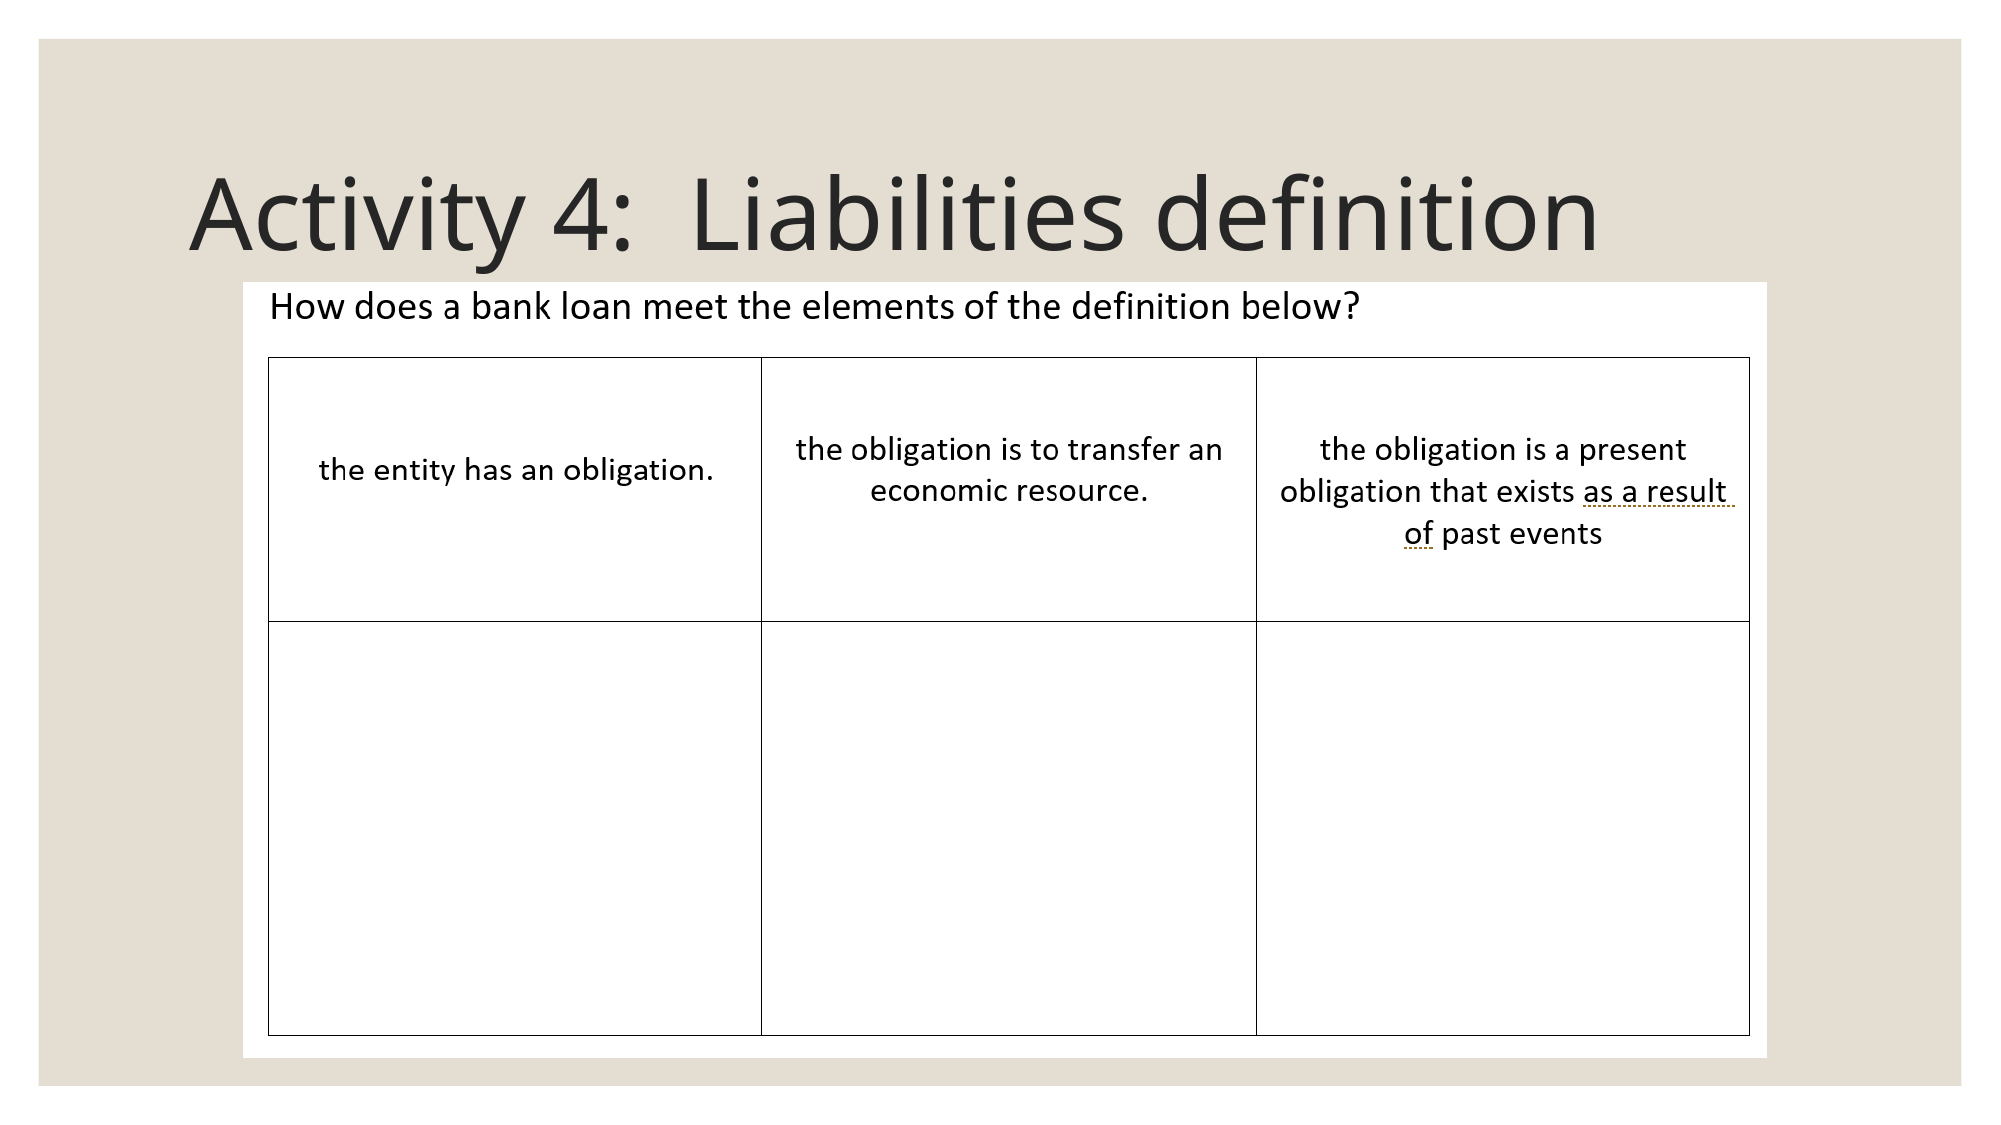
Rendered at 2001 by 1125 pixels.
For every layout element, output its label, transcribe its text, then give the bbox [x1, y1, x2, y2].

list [243, 282, 1767, 1058]
title Activity 4: Liabilities definition [174, 105, 1825, 331]
